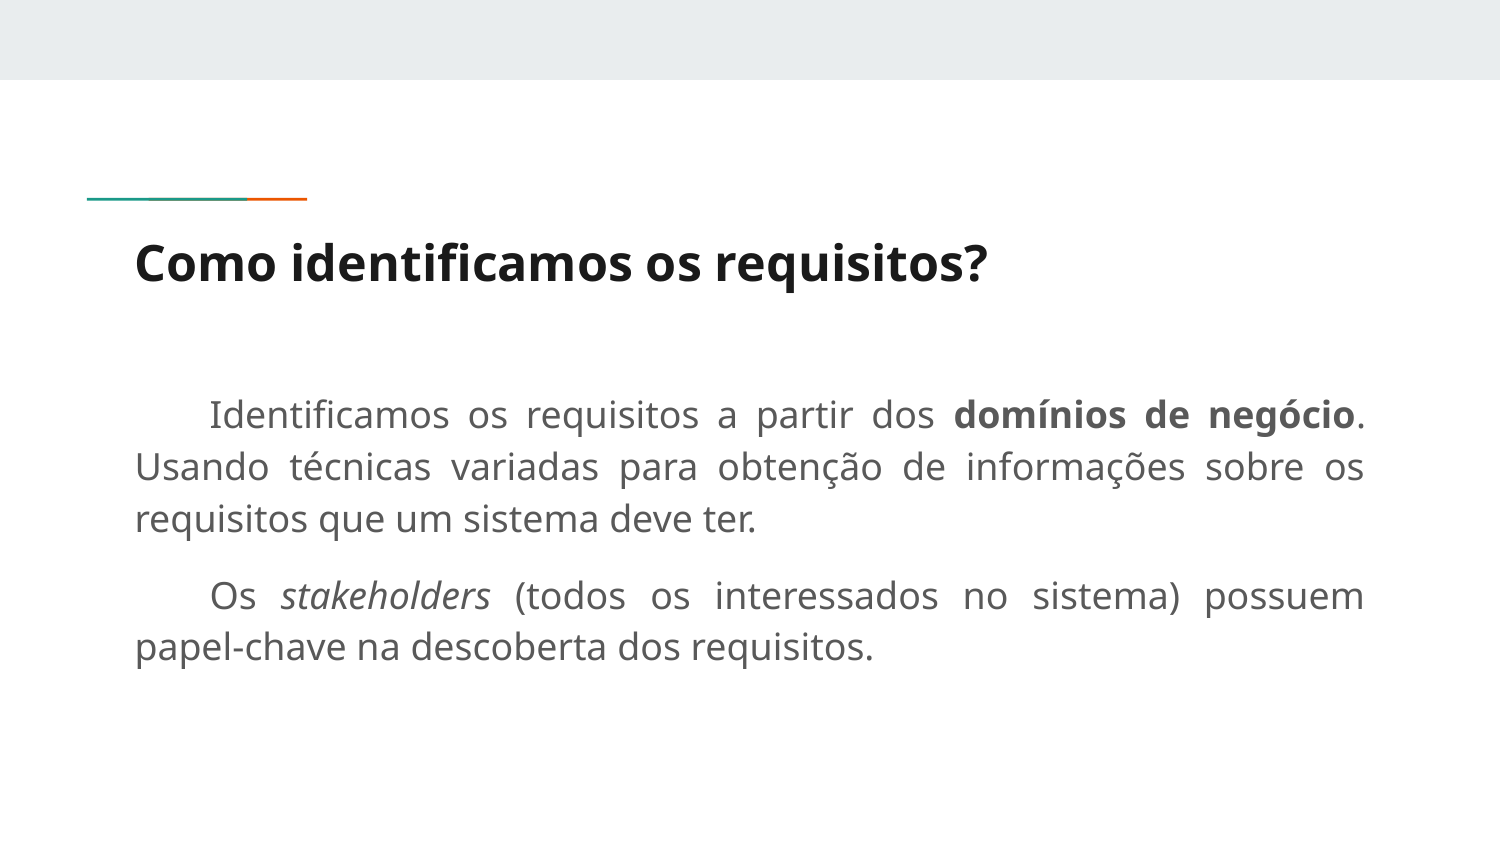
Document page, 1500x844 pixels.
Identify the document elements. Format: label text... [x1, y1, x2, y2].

list Identificamos os requisitos a partir dos domínios de negócio. Usando técnicas variadas para obtenção de informações sobre os requisitos que um sistema deve ter. Os stakeholders (todos os interessados no sistema) possuem papel-chave na descoberta dos requisitos. [119, 341, 1381, 712]
title Como identificamos os requisitos? [119, 216, 1381, 305]
